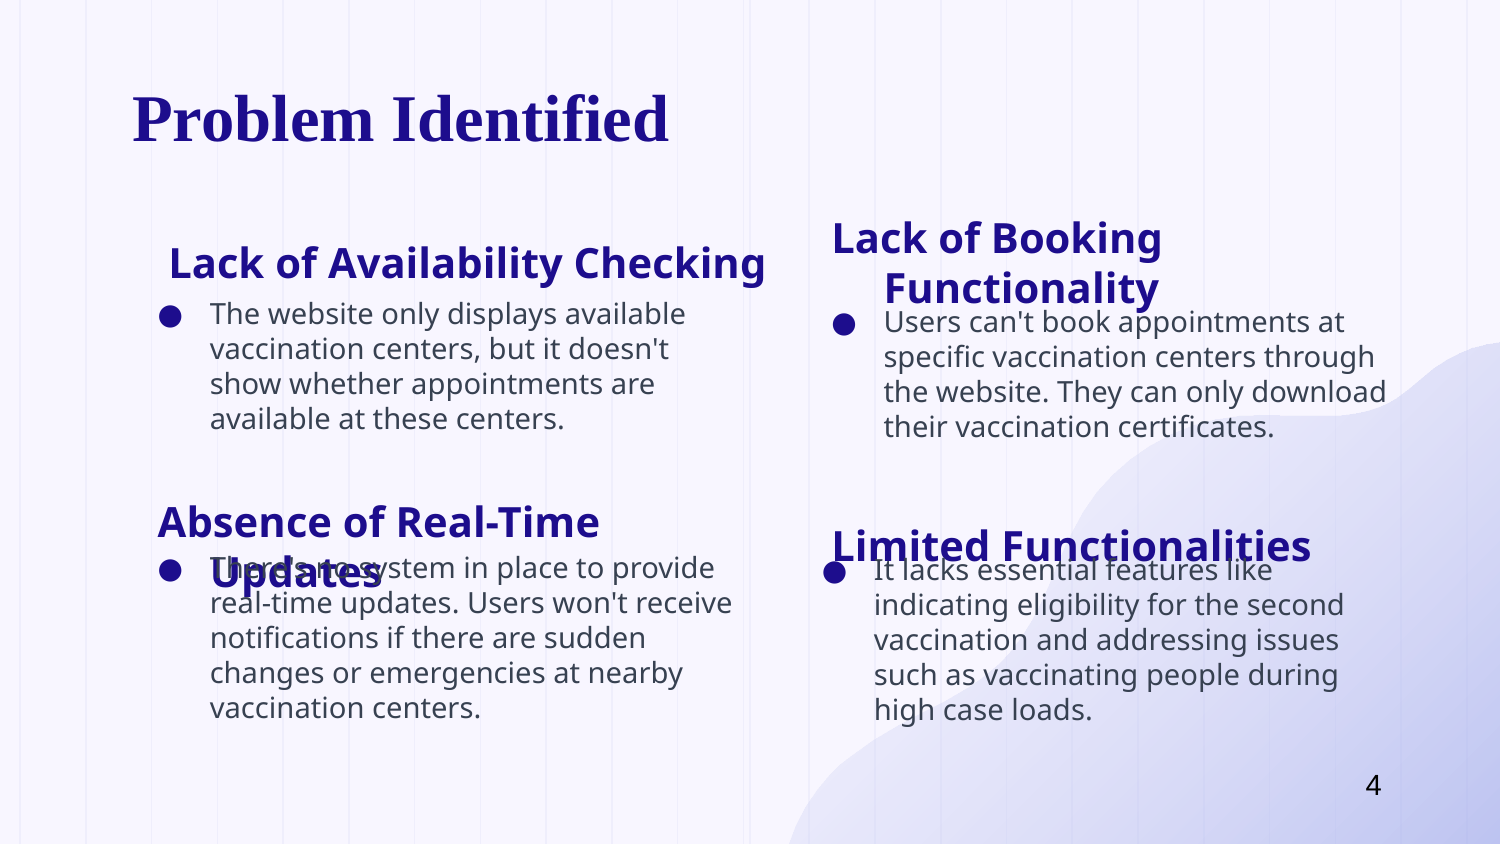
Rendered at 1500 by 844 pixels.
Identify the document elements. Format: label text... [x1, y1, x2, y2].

subtitle Absence of Real-Time Updates [119, 518, 753, 572]
text_box It lacks essential features like indicating eligibility for the second vaccination and addressing issues such as vaccinating people during high case loads. [783, 574, 1417, 704]
list The website only displays available vaccination centers, but it doesn't show whether appointments are available at these centers. [119, 292, 753, 439]
text_box Users can't book appointments at specific vaccination centers through the website. They can only download their vaccination certificates. [793, 308, 1427, 439]
text_box Lack of Booking Functionality [793, 229, 1458, 295]
subtitle Lack of Availability Checking [119, 229, 784, 295]
text_box 4 [1350, 758, 1444, 809]
title Problem Identified [116, 59, 1383, 175]
list There's no system in place to provide real-time updates. Users won't receive notifications if there are sudden changes or emergencies at nearby vaccination centers. [119, 572, 753, 702]
text_box Limited Functionalities [793, 517, 1427, 574]
